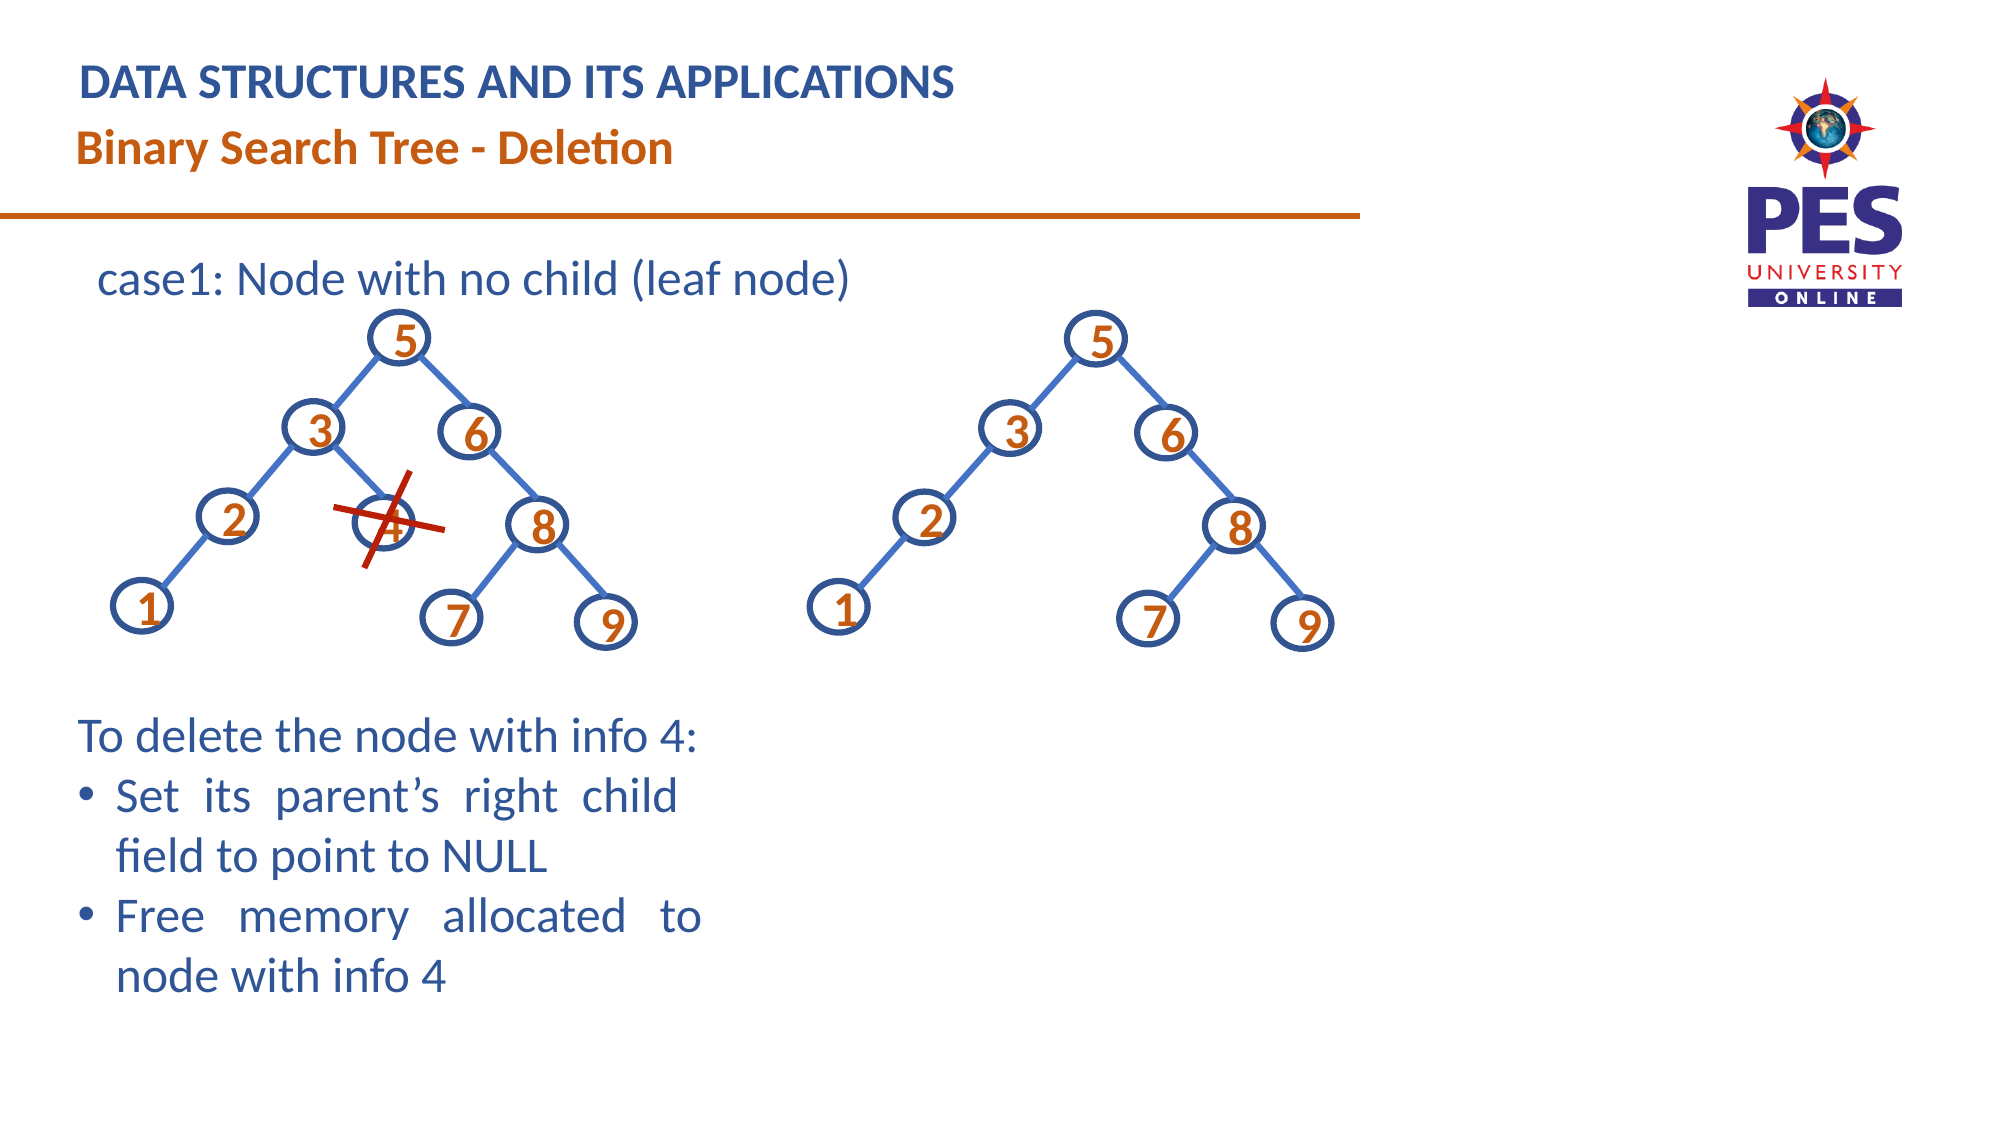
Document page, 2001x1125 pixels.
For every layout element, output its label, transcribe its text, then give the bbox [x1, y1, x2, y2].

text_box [557, 540, 635, 648]
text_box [332, 445, 386, 495]
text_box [112, 532, 208, 632]
text_box 5 [369, 310, 430, 365]
text_box case1: Node with no child (leaf node) [82, 215, 1377, 1116]
text_box Binary Search Tree - Deletion [60, 106, 1374, 182]
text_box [342, 482, 436, 555]
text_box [489, 447, 567, 551]
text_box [422, 540, 517, 644]
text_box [198, 443, 293, 543]
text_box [419, 354, 499, 458]
text_box DATA STRUCTURES AND ITS APPLICATIONS [64, 41, 1295, 117]
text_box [809, 312, 1332, 649]
picture [1748, 76, 1902, 307]
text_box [284, 354, 379, 453]
text_box To delete the node with info 4: Set its parent’s right child field to point to NULL Free memory allocated to node with info 4 [63, 695, 718, 1011]
